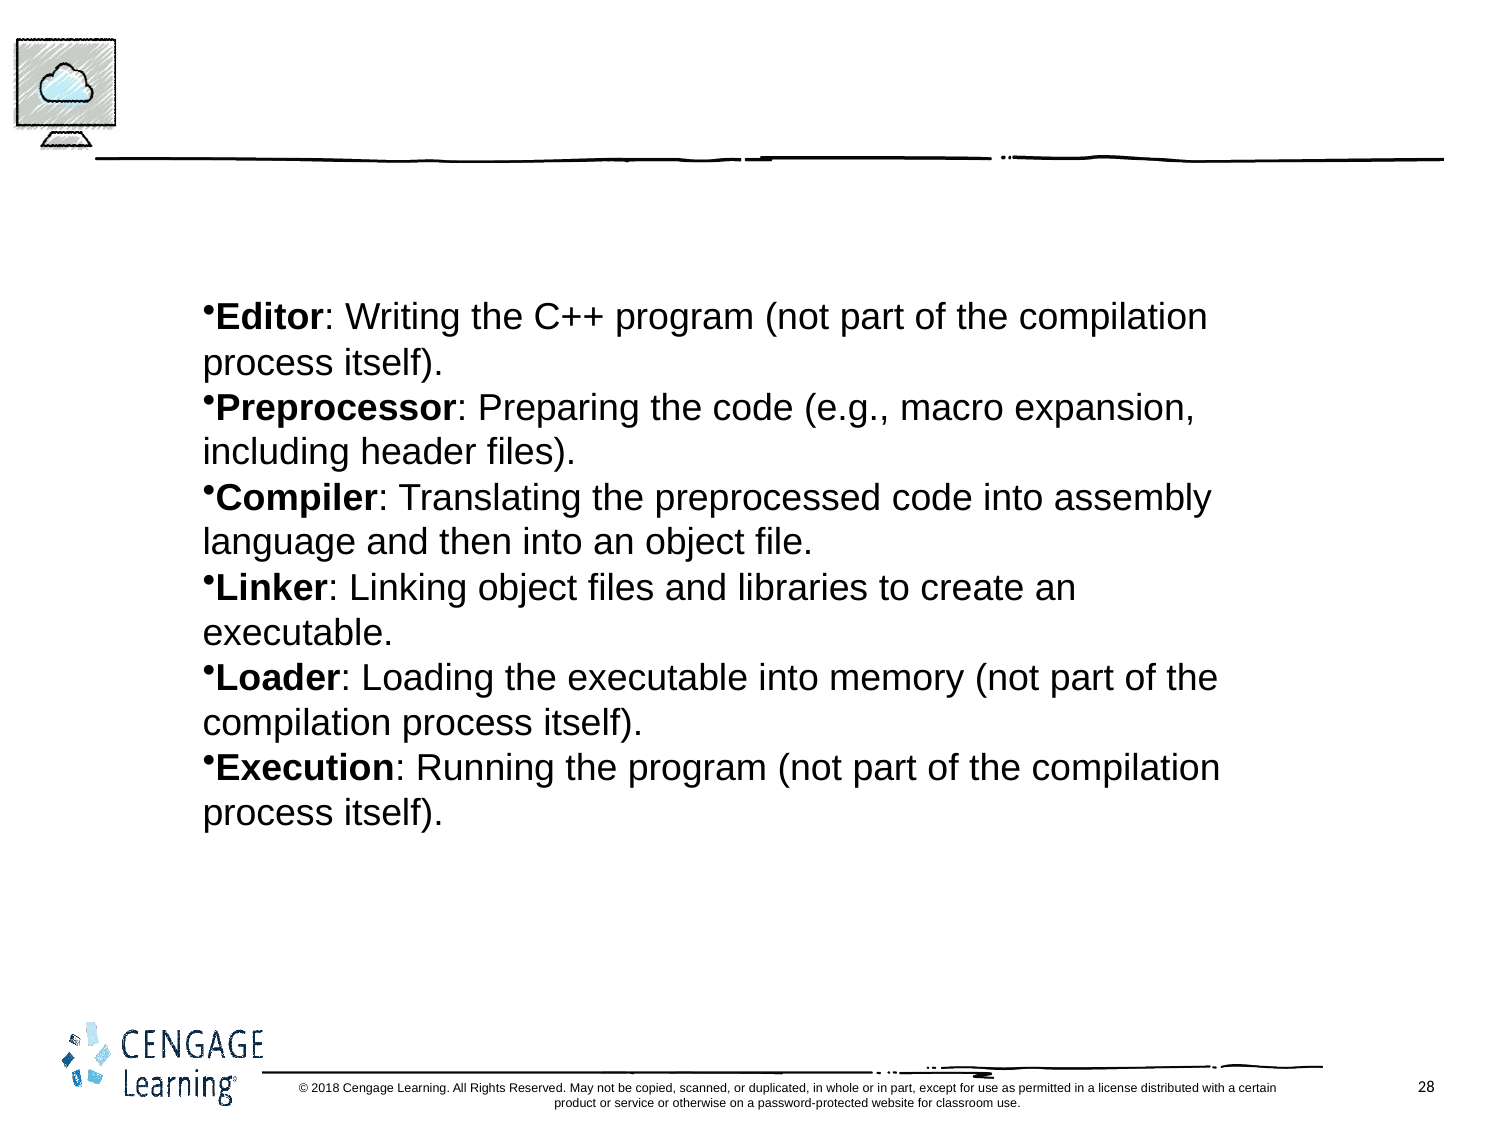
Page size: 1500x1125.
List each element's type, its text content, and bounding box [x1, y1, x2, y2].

picture [95, 155, 1444, 163]
text_box Editor: Writing the C++ program (not part of the compilation process itself). Preprocessor: Preparing the code (e.g., macro expansion, including header files). Compiler: Translating the preprocessed code into assembly language and then into an object file. Linker: Linking object files and libraries to create an executable. Loader: Loading the executable into memory (not part of the compilation process itself). Execution: Running the program (not part of the compilation process itself). [187, 285, 1275, 840]
picture [13, 36, 117, 151]
picture [62, 1022, 1323, 1106]
